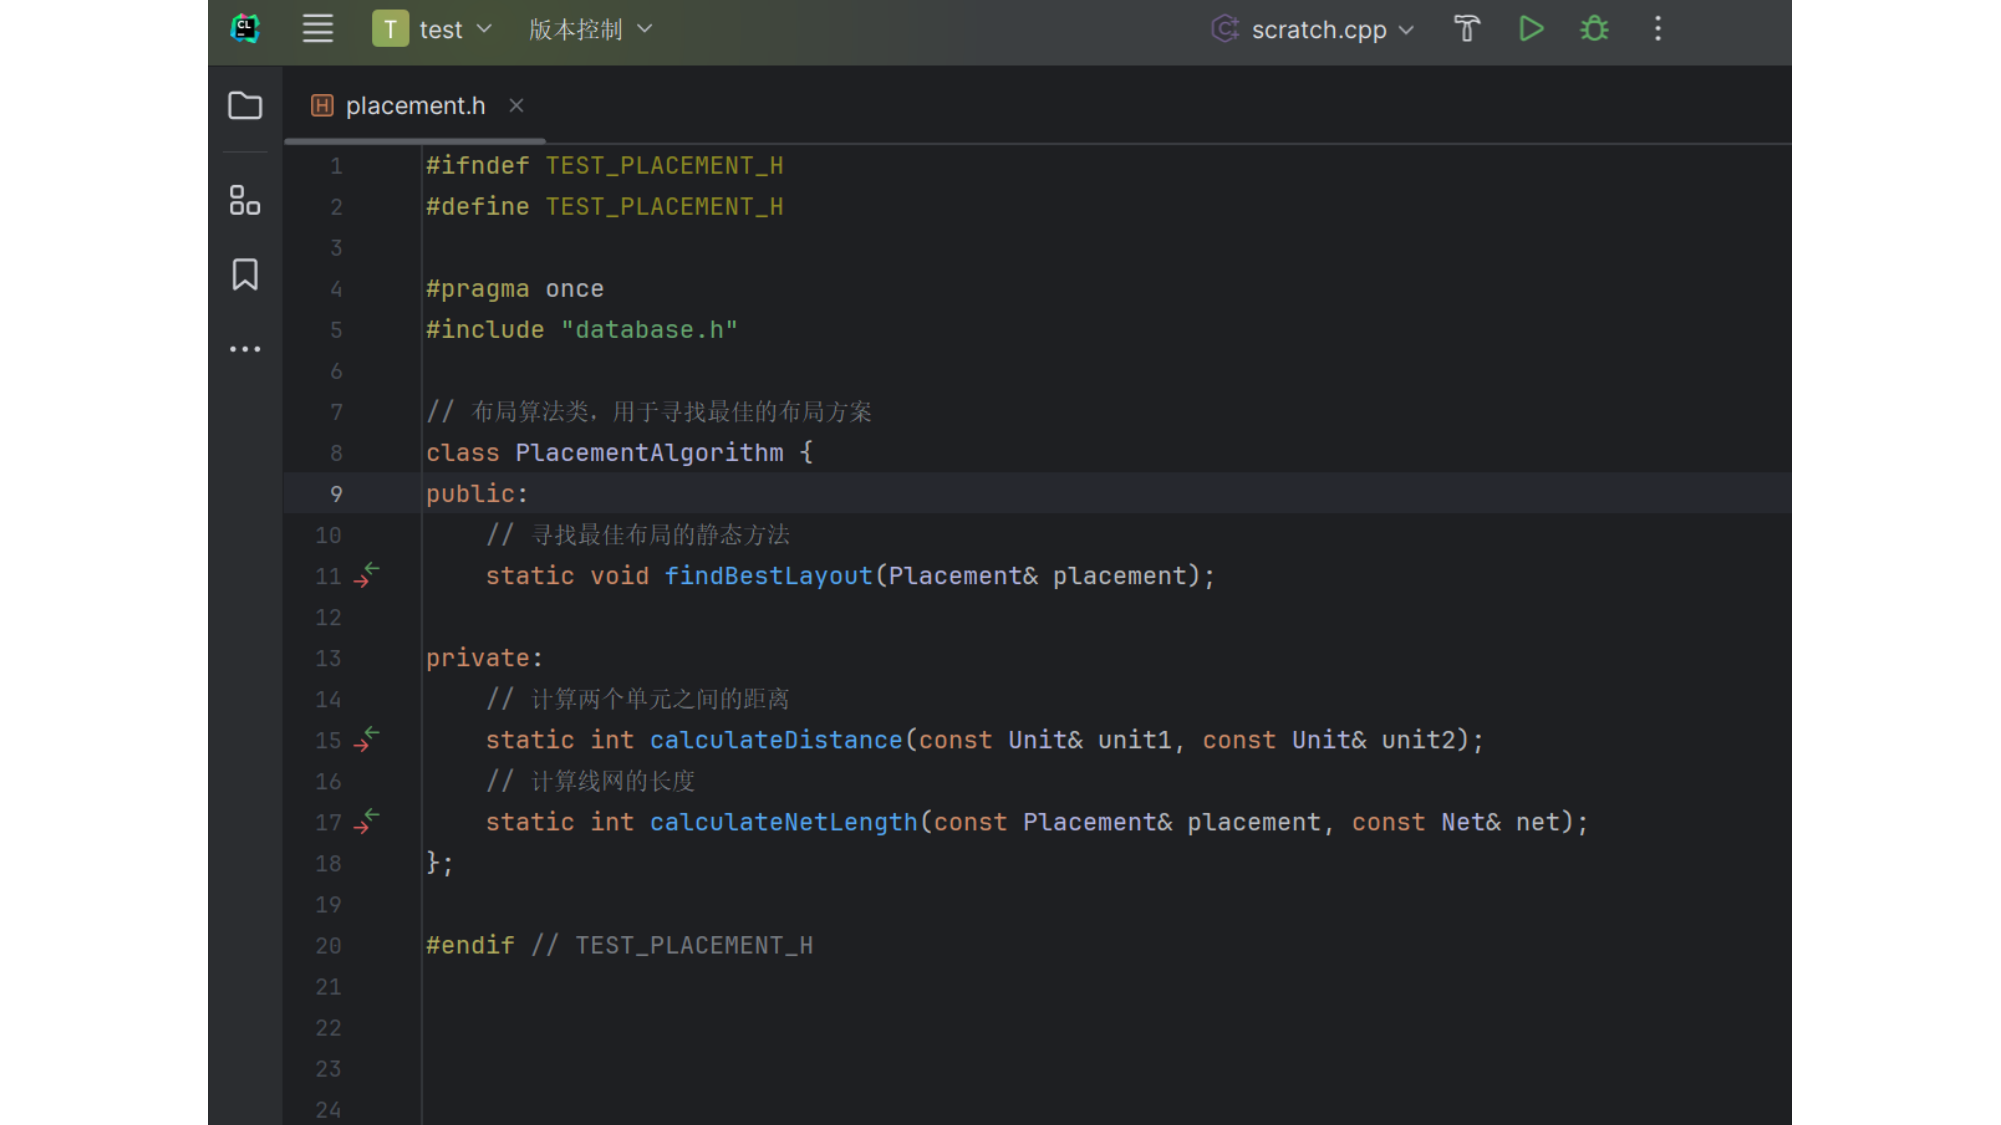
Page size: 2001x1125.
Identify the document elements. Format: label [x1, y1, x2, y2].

list [208, 0, 1792, 1125]
